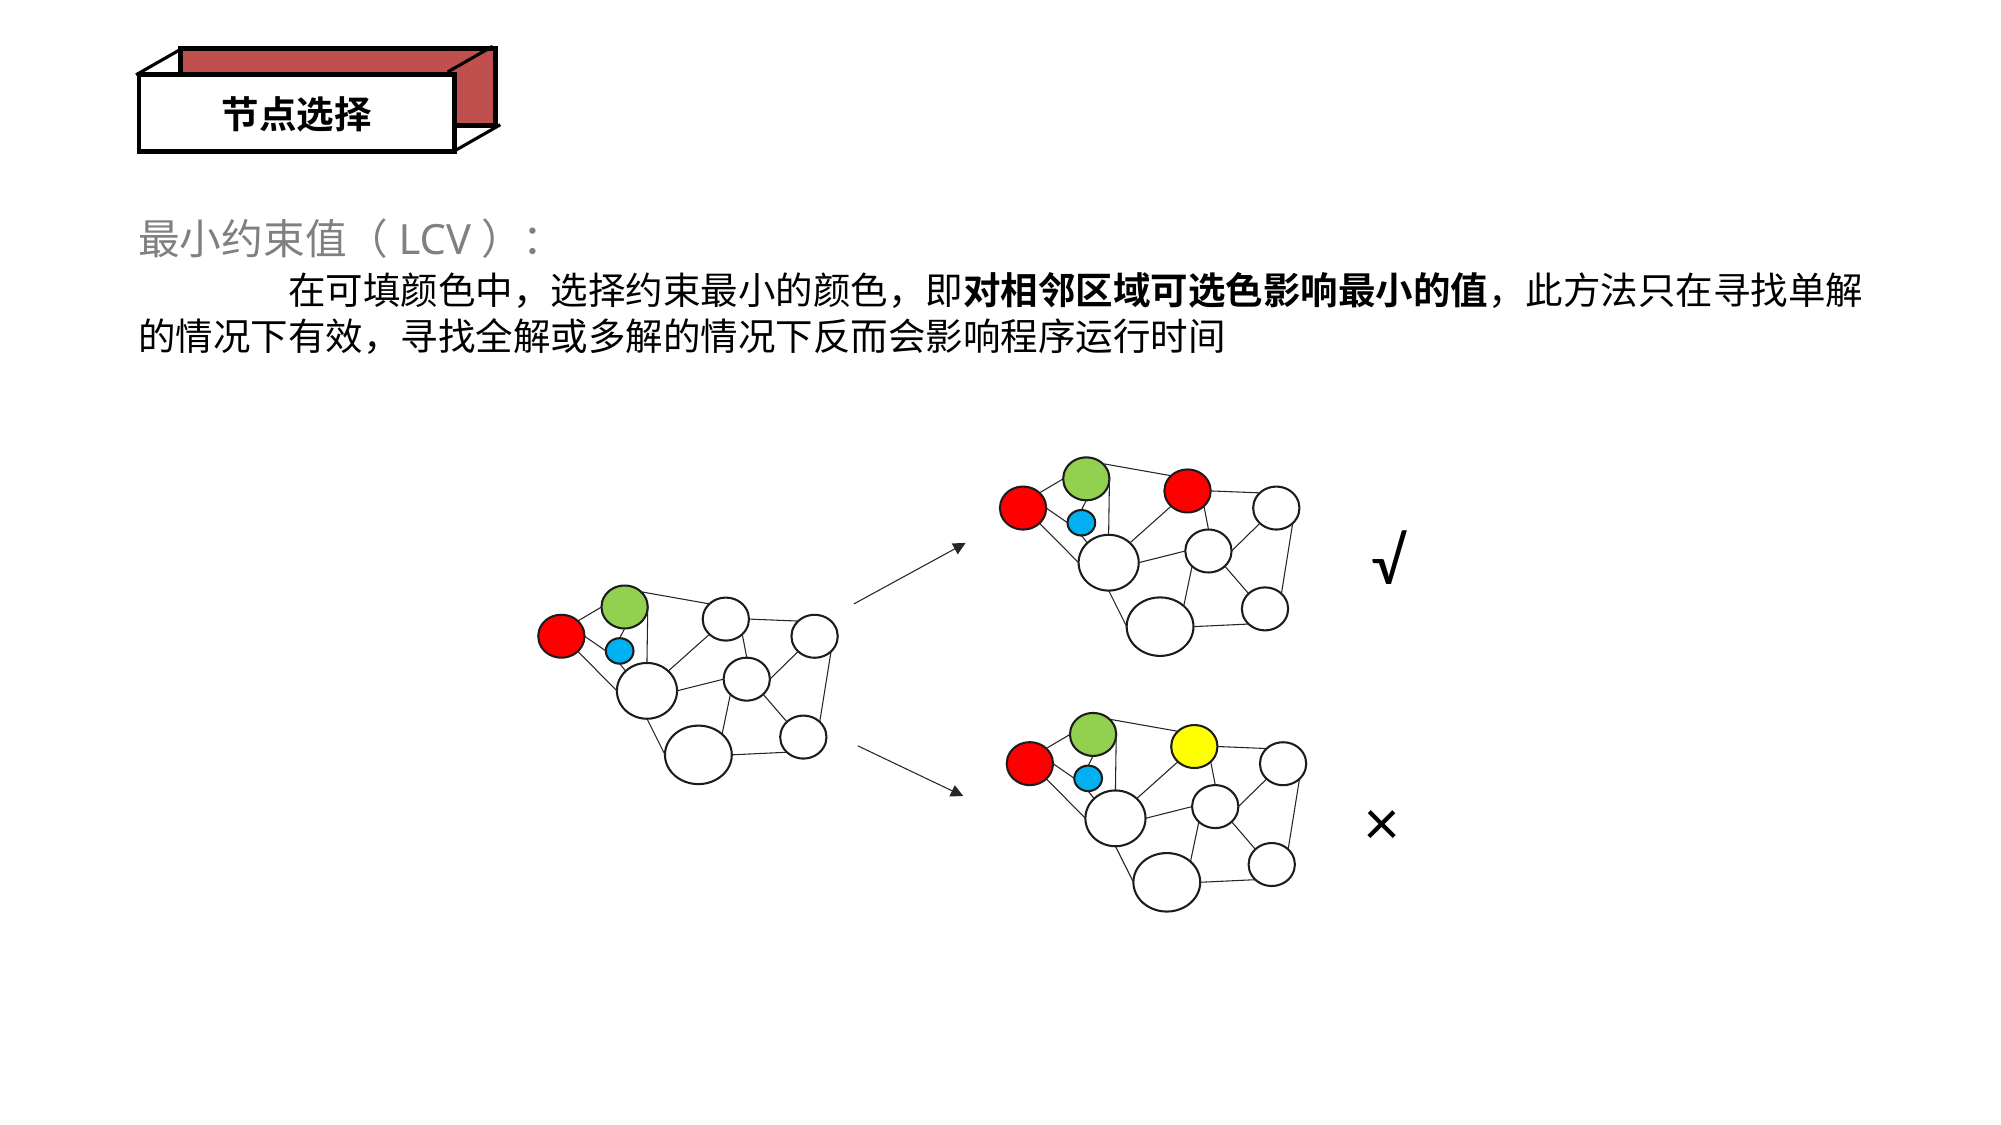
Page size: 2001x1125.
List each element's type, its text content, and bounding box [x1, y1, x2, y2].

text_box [853, 542, 966, 604]
text_box √ [1356, 510, 1701, 606]
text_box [857, 745, 964, 797]
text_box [1006, 712, 1307, 912]
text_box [999, 457, 1300, 656]
text_box 最小约束值（LCV）： 在可填颜色中，选择约束最小的颜色，即对相邻区域可选色影响最小的值，此方法只在寻找单解的情况下有效，寻找全解或多解的情况下反而会影响程序运行时间 [123, 205, 1909, 411]
text_box × [1351, 771, 1424, 867]
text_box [538, 585, 838, 785]
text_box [135, 46, 501, 152]
